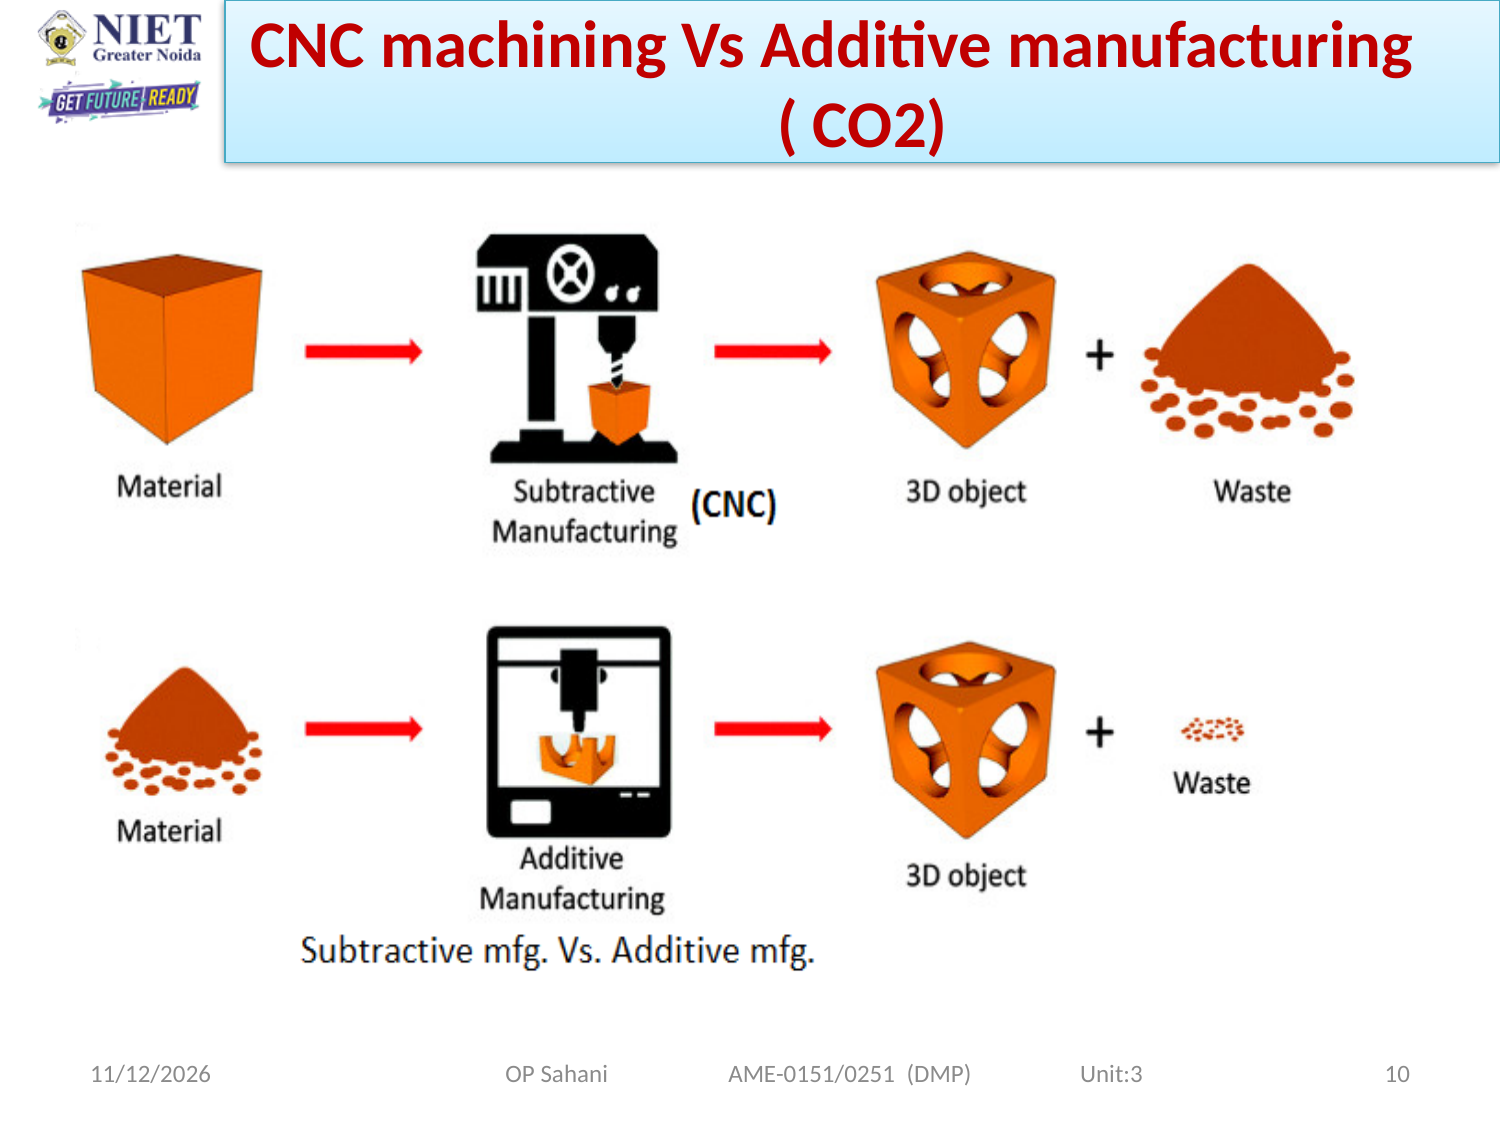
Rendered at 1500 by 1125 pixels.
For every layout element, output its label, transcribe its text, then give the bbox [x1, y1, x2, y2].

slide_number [75, 1042, 412, 1103]
footer OP Sahani AME-0151/0251 (DMP) Unit:3 [412, 1042, 1074, 1103]
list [75, 187, 1376, 985]
text_box CNC machining Vs Additive manufacturing ( CO2) [224, 0, 1500, 163]
picture [0, 0, 238, 135]
slide_number 10 [1074, 1042, 1425, 1103]
